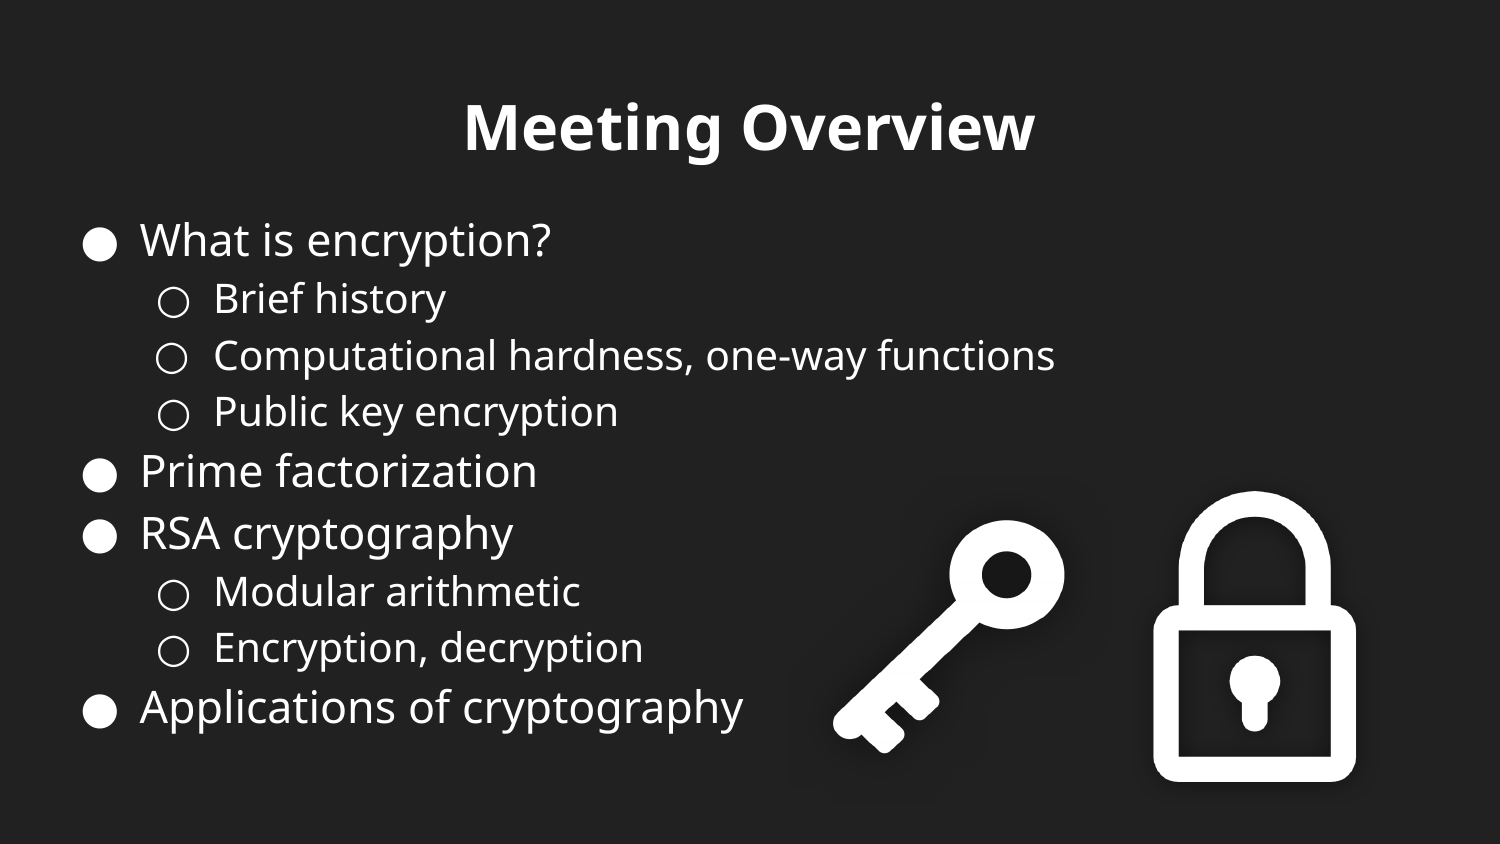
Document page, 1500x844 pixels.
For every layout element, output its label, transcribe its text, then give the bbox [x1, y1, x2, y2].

title Meeting Overview [51, 72, 1449, 167]
list What is encryption? Brief history Computational hardness, one-way functions Public key encryption Prime factorization RSA cryptography Modular arithmetic Encryption, decryption Applications of cryptography [51, 189, 1449, 750]
picture [817, 511, 1080, 761]
picture [1109, 490, 1401, 782]
